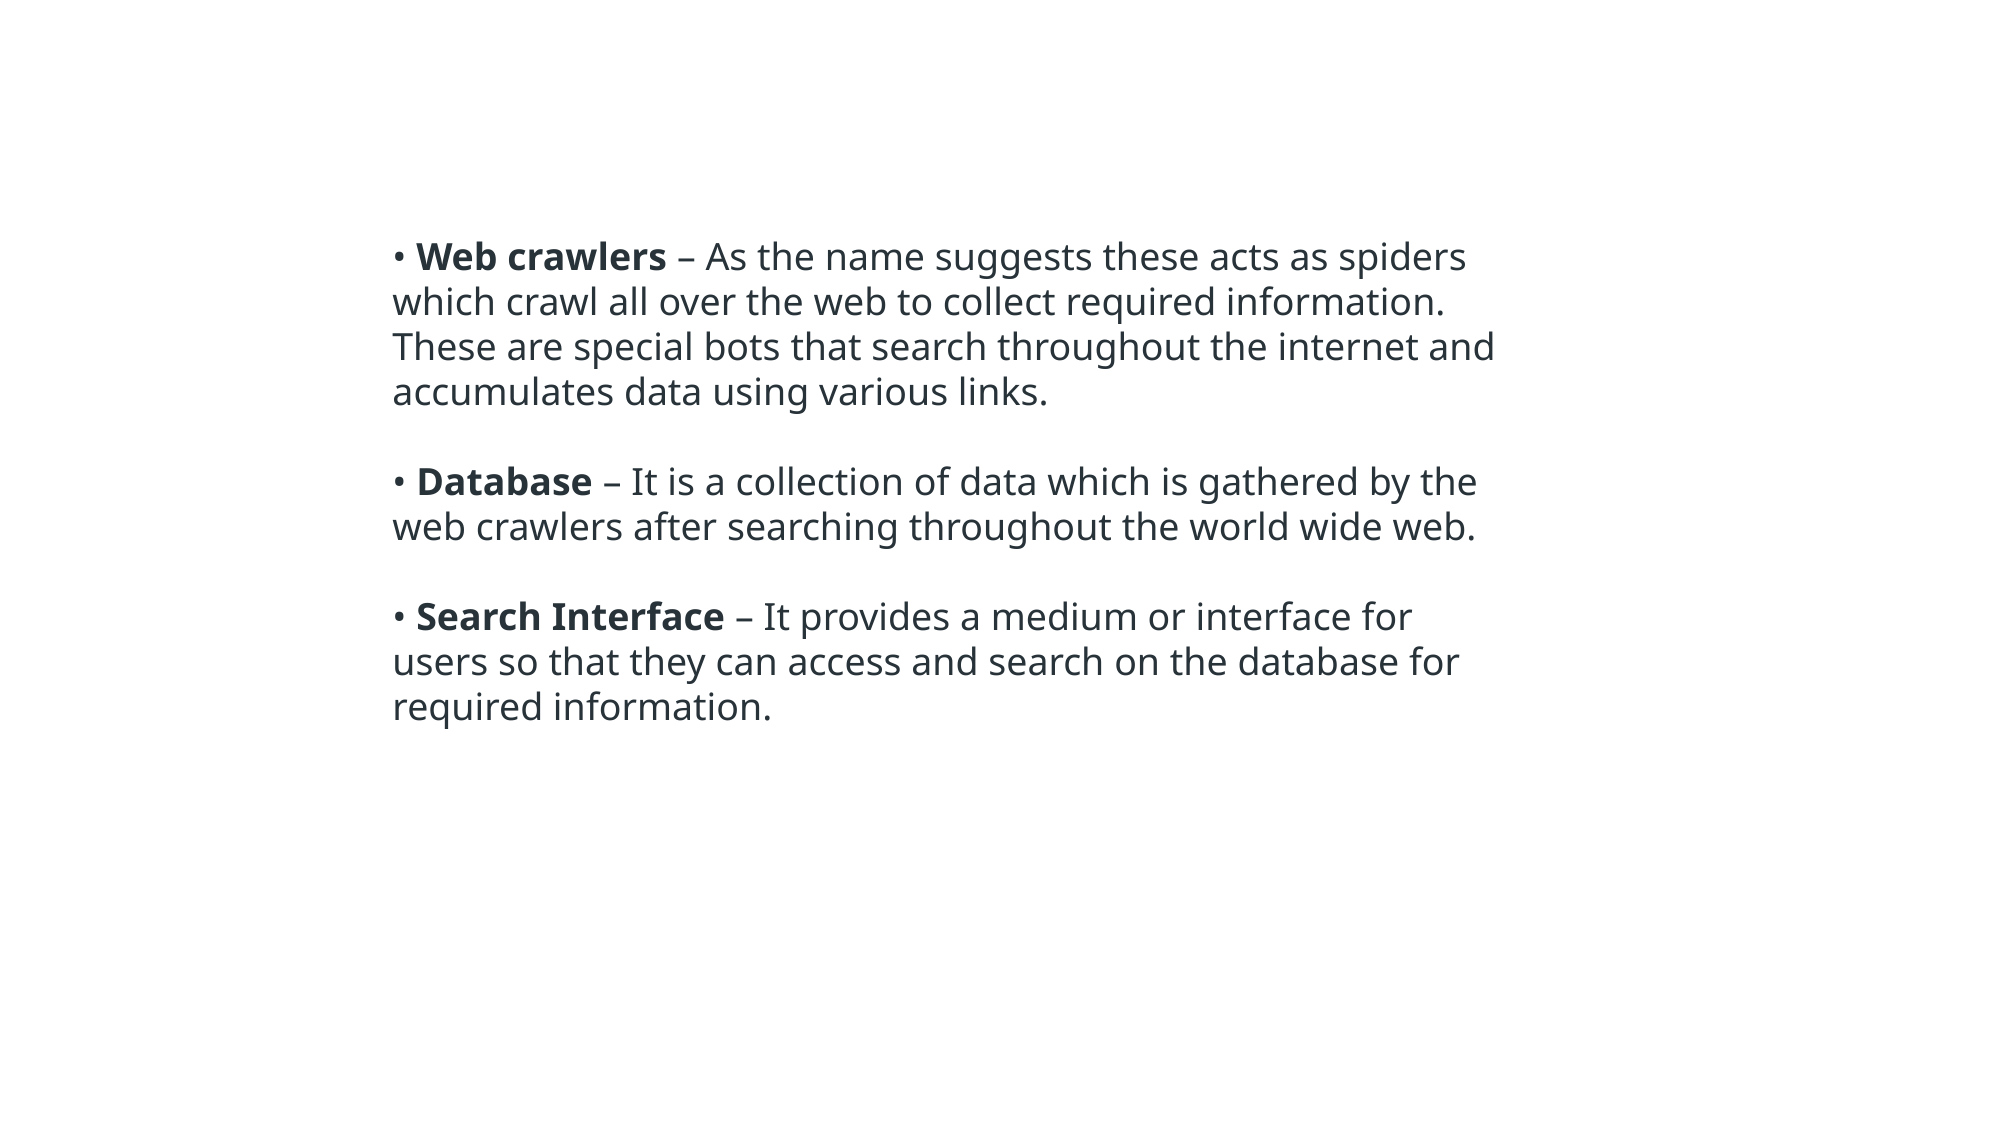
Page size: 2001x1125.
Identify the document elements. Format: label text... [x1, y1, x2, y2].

text_box • Web crawlers – As the name suggests these acts as spiders which crawl all over the web to collect required information. These are special bots that search throughout the internet and accumulates data using various links. • Database – It is a collection of data which is gathered by the web crawlers after searching throughout the world wide web. • Search Interface – It provides a medium or interface for users so that they can access and search on the database for required information. [377, 225, 1518, 736]
